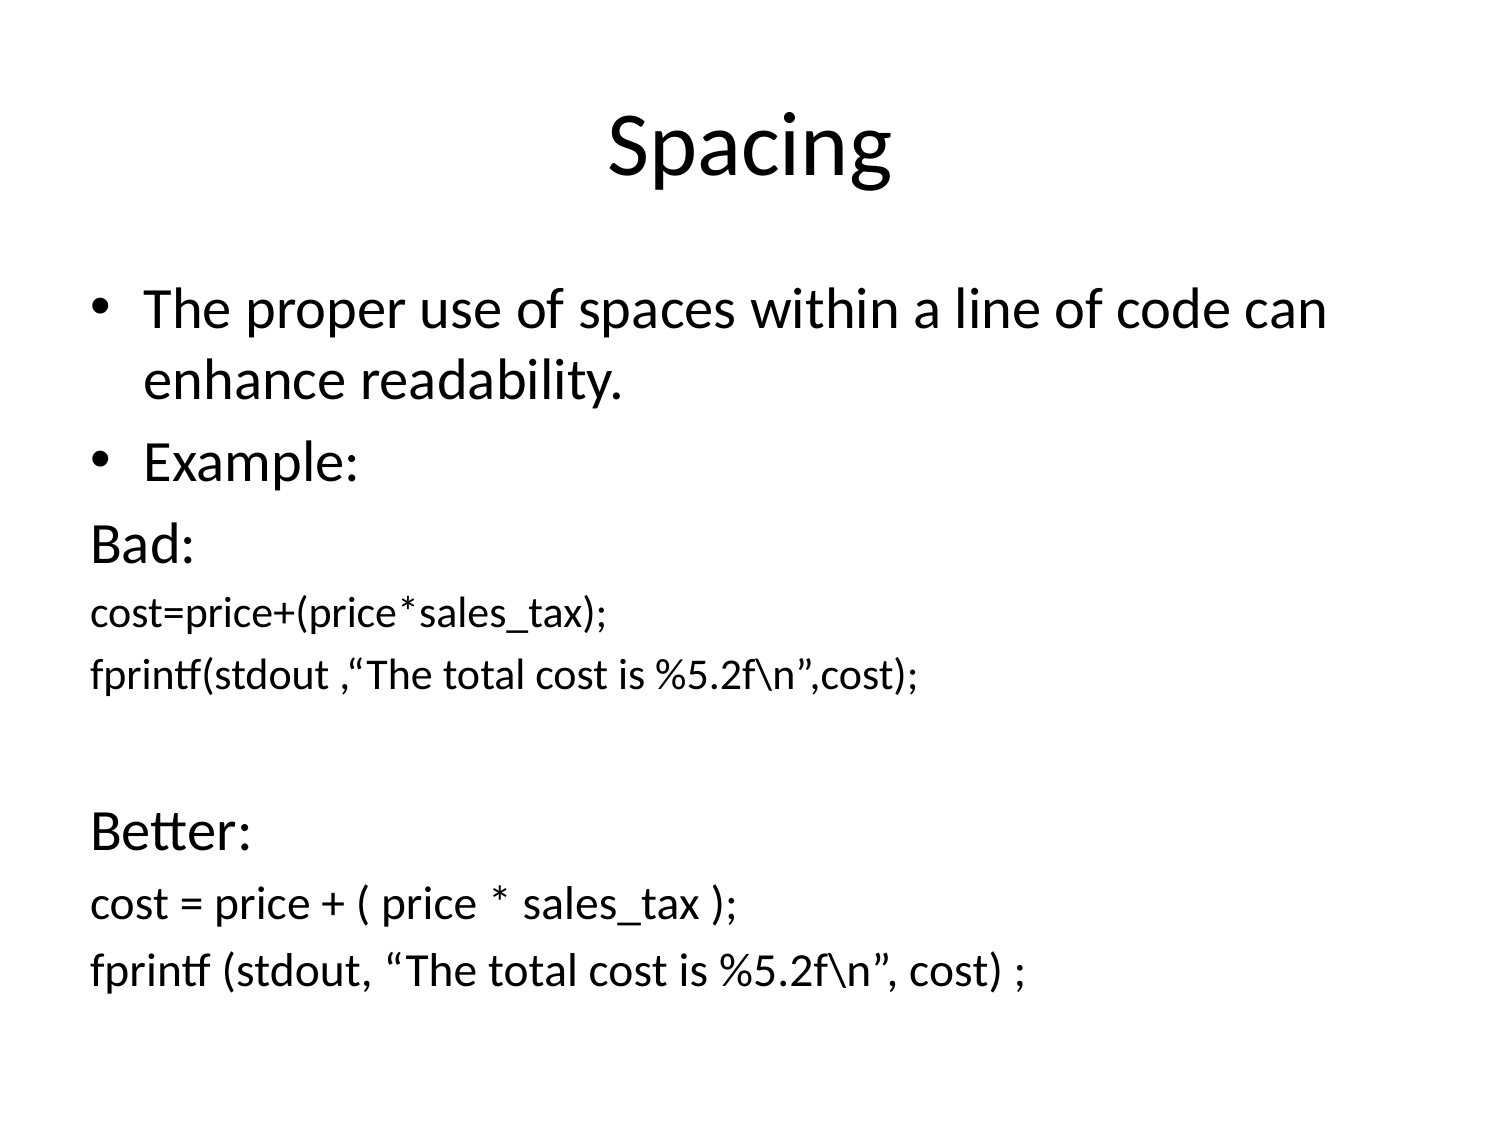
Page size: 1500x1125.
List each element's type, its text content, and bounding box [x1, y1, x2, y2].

title Spacing [75, 45, 1425, 233]
list The proper use of spaces within a line of code can enhance readability. Example: Bad: cost=price+(price*sales_tax); fprintf(stdout ,“The total cost is %5.2f\n”,cost); Better: cost = price + ( price * sales_tax ); fprintf (stdout, “The total cost is %5.2f\n”, cost) ; [75, 262, 1425, 1005]
